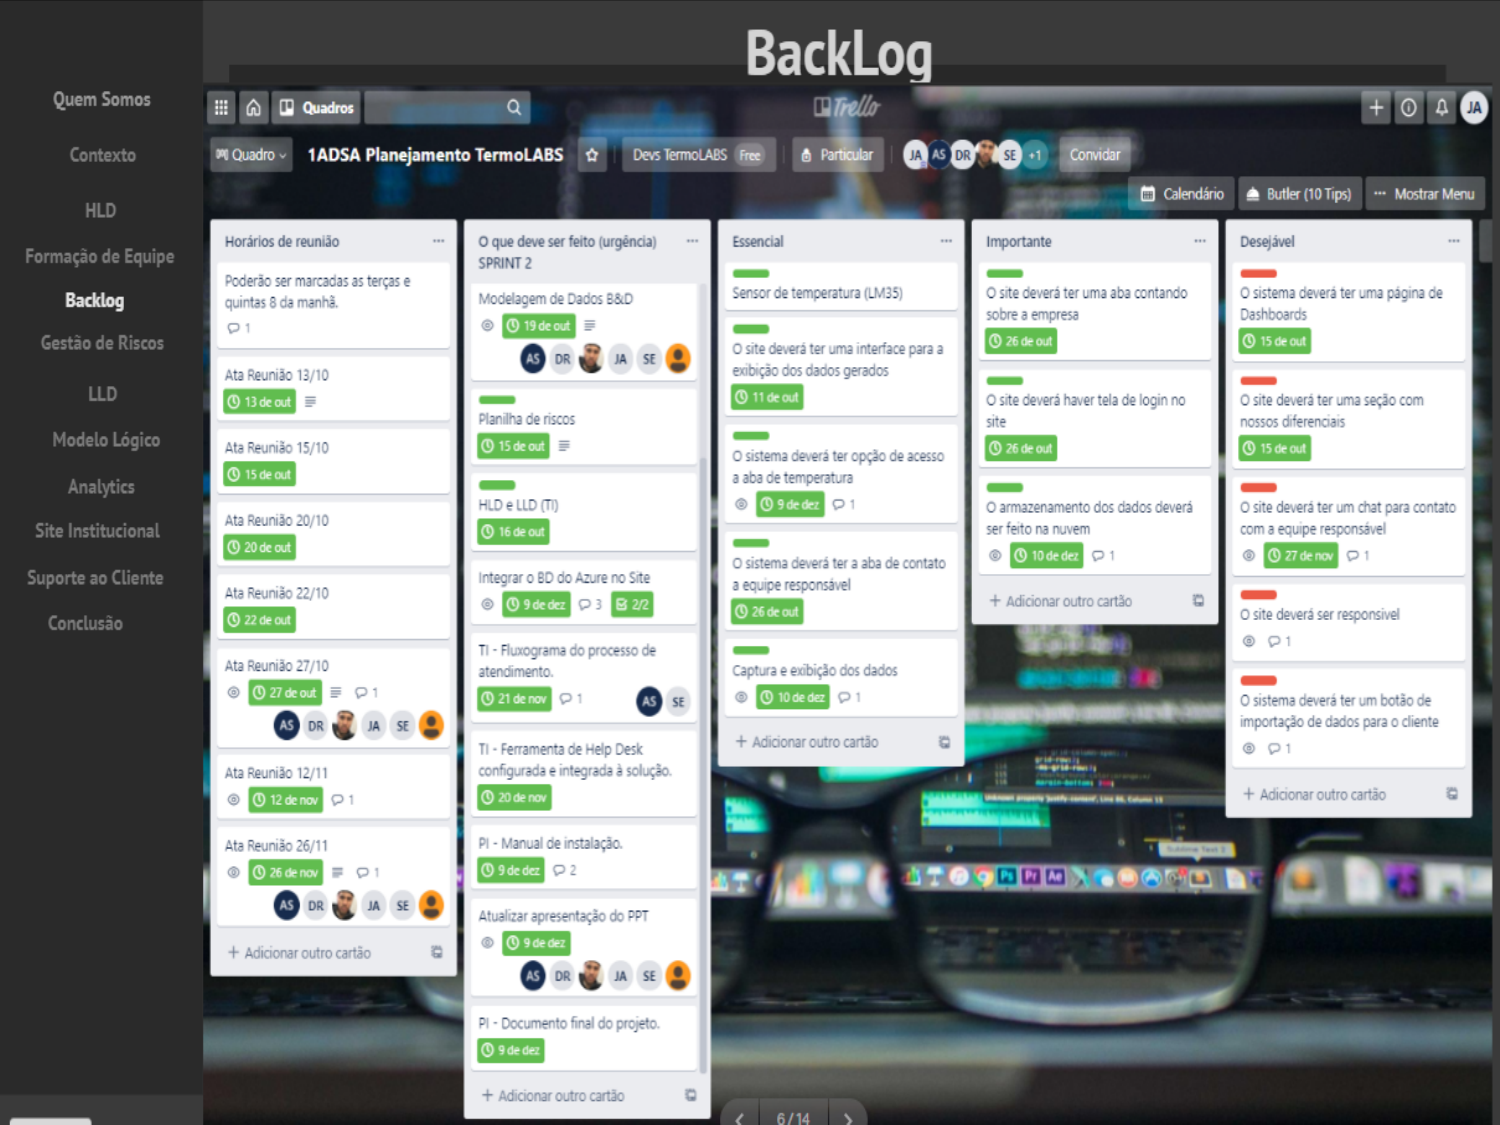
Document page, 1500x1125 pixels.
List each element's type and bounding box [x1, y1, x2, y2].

list [0, 0, 1500, 1125]
